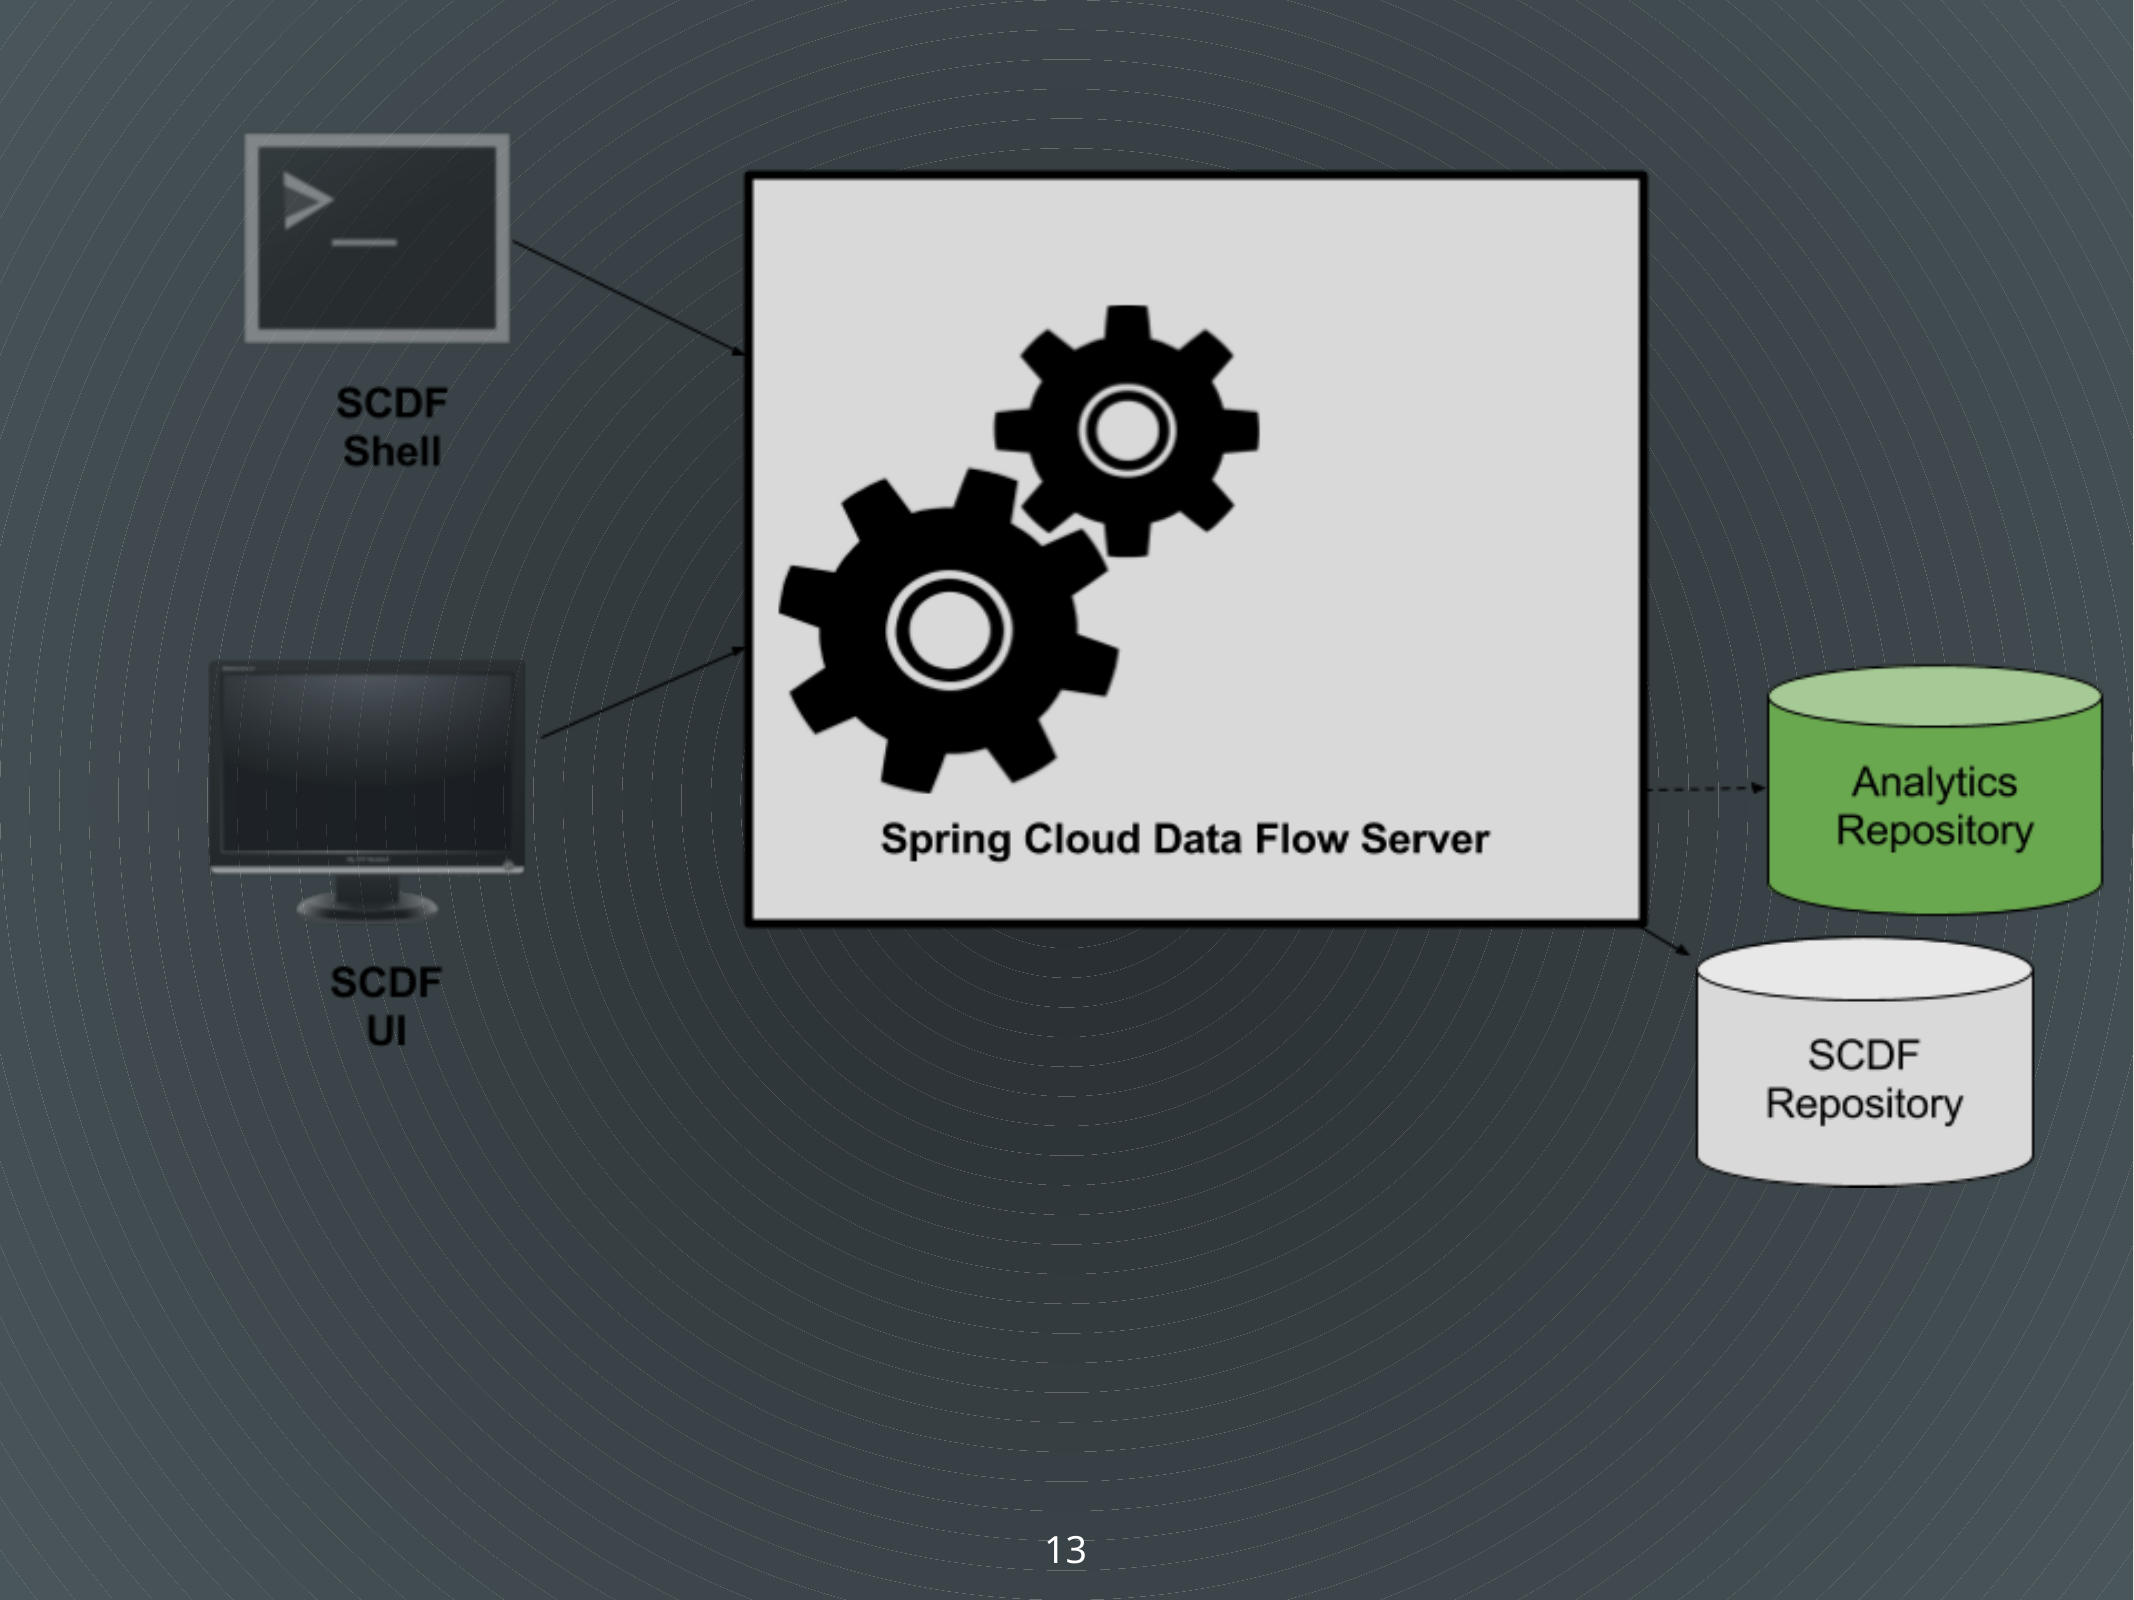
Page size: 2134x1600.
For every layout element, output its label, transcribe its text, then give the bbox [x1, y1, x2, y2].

slide_number 13 [1034, 1517, 1097, 1581]
picture [0, 6, 2134, 1188]
